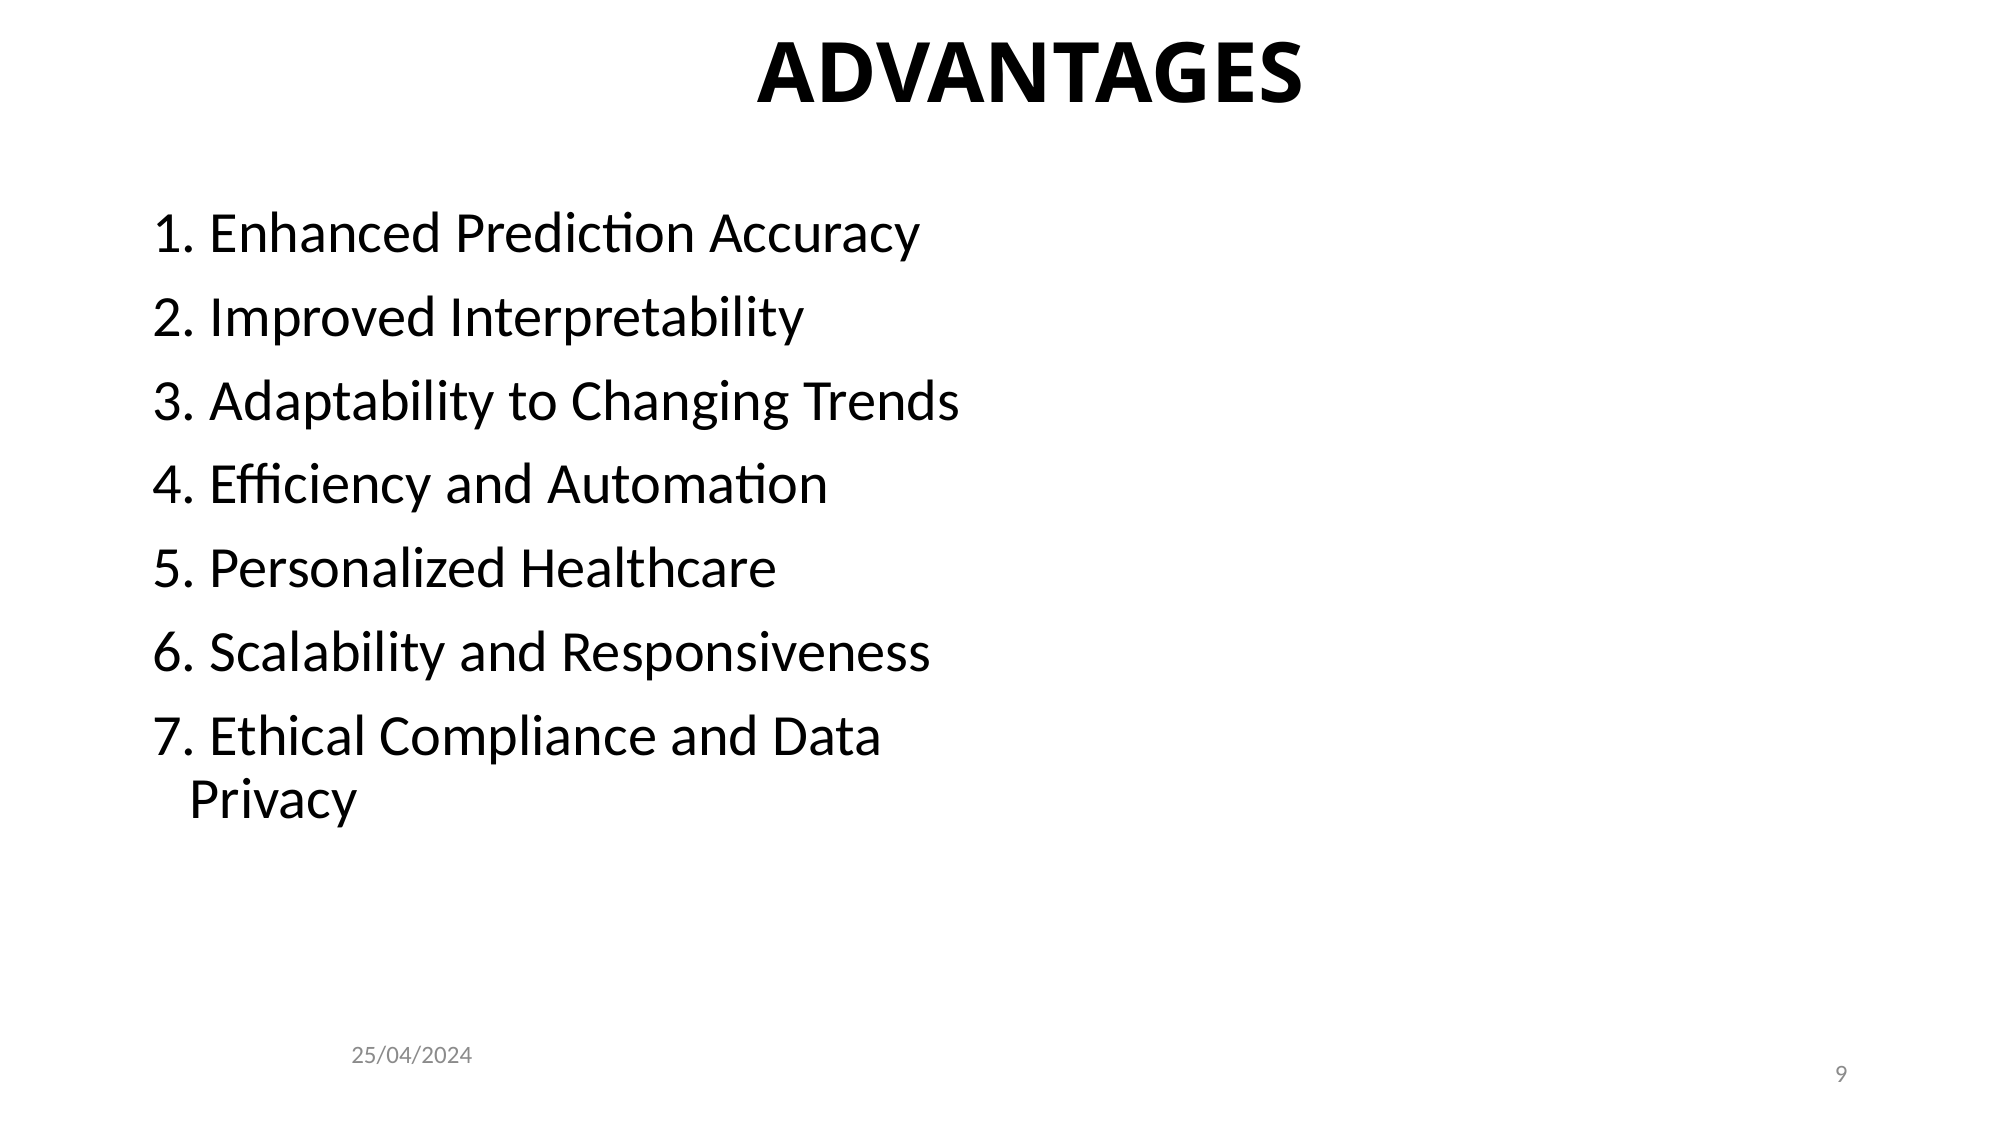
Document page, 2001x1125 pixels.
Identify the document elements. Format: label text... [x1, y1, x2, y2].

title ADVANTAGES [137, 22, 1925, 129]
list 1. Enhanced Prediction Accuracy 2. Improved Interpretability 3. Adaptability to Changing Trends 4. Efficiency and Automation 5. Personalized Healthcare 6. Scalability and Responsiveness 7. Ethical Compliance and Data Privacy [137, 194, 1900, 1014]
footer 25/04/2024 [77, 1023, 753, 1084]
slide_number 9 [1412, 1042, 1863, 1103]
